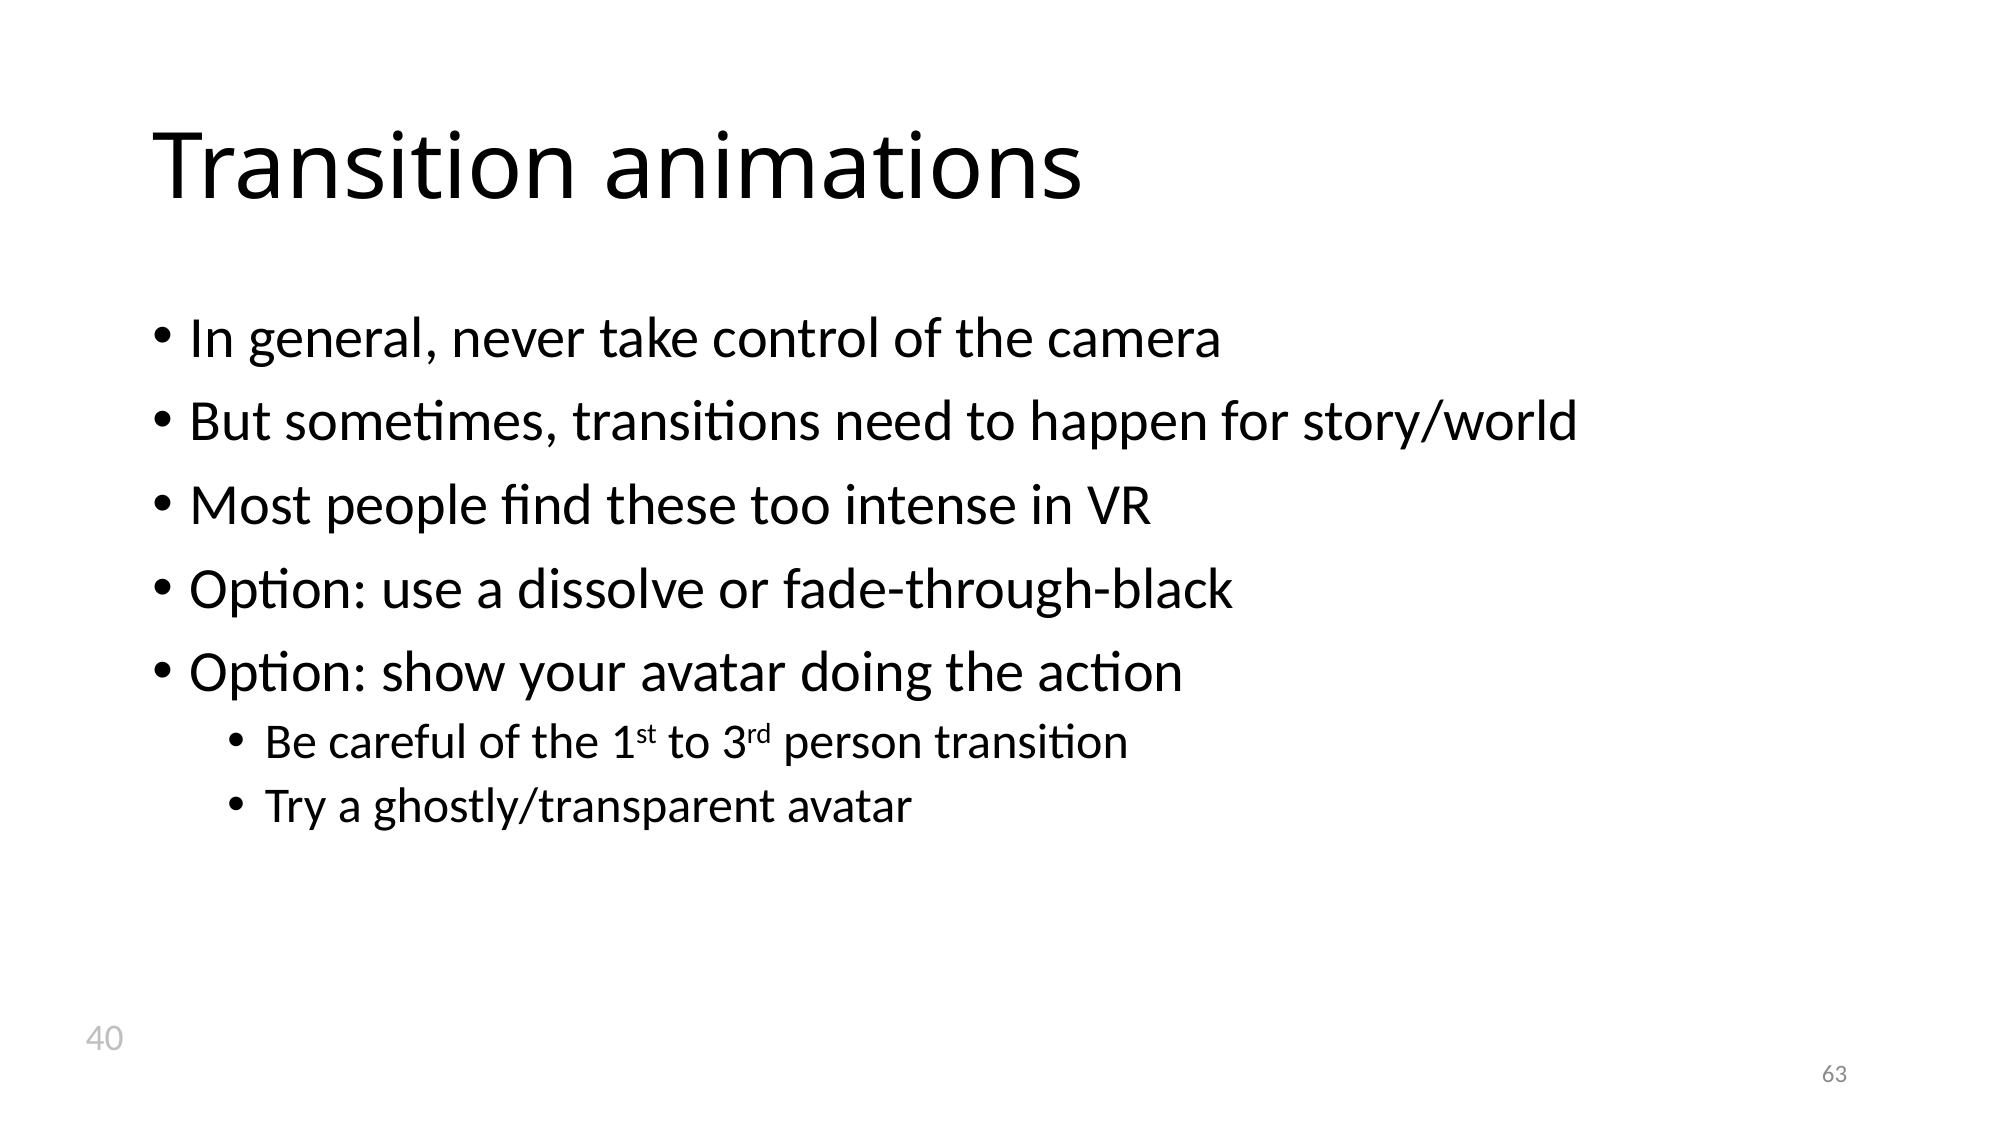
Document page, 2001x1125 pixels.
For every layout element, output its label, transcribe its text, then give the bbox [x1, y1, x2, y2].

slide_number 63 [1412, 1042, 1863, 1103]
title Transition animations [137, 59, 1863, 278]
list In general, never take control of the camera But sometimes, transitions need to happen for story/world Most people find these too intense in VR Option: use a dissolve or fade-through-black Option: show your avatar doing the action Be careful of the 1st to 3rd person transition Try a ghostly/transparent avatar [137, 299, 1863, 1014]
text_box 40 [70, 1005, 236, 1065]
